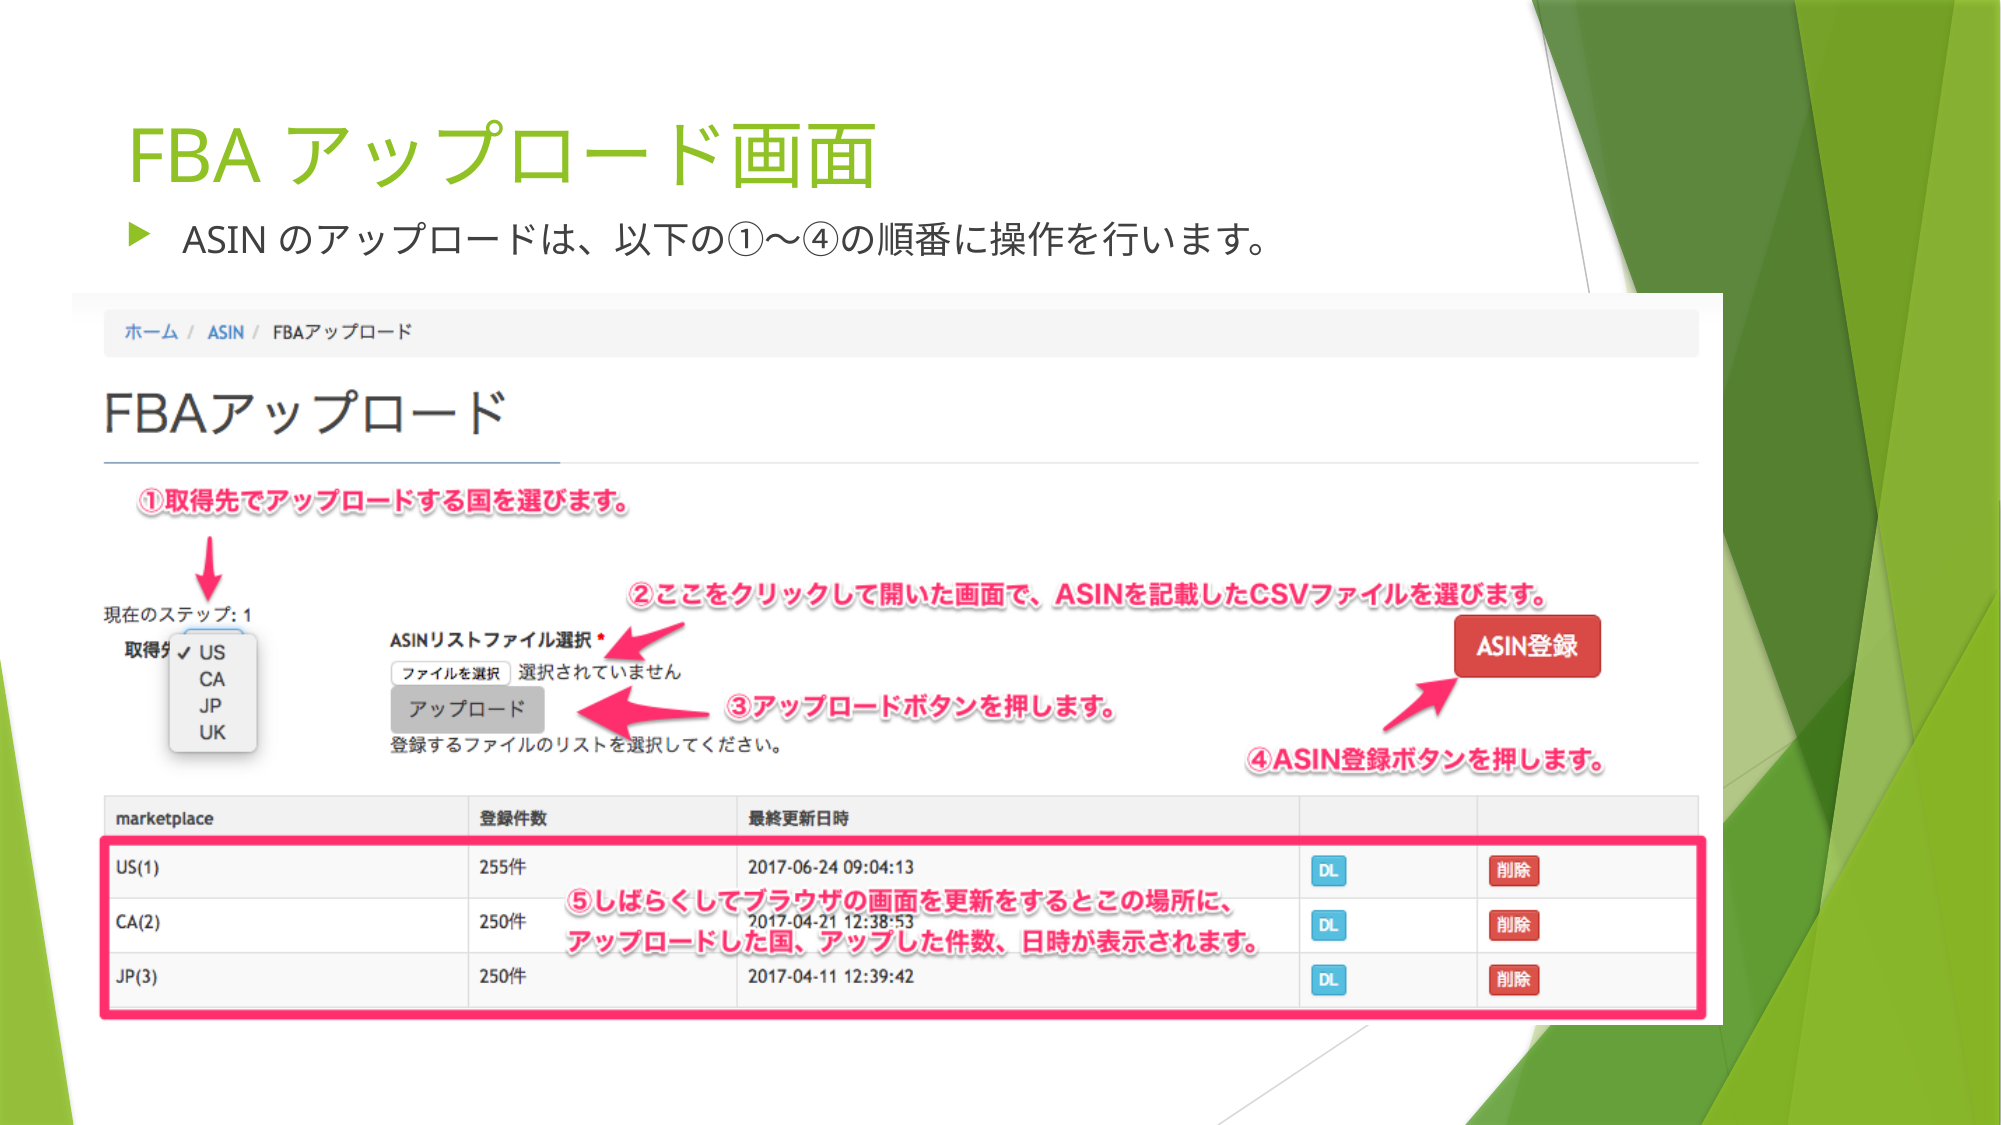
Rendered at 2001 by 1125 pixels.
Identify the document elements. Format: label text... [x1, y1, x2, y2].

title FBAアップロード画面 [111, 99, 1522, 208]
picture [71, 292, 1723, 1025]
list ASINのアップロードは、以下の①〜④の順番に操作を行います。 [111, 208, 1522, 289]
